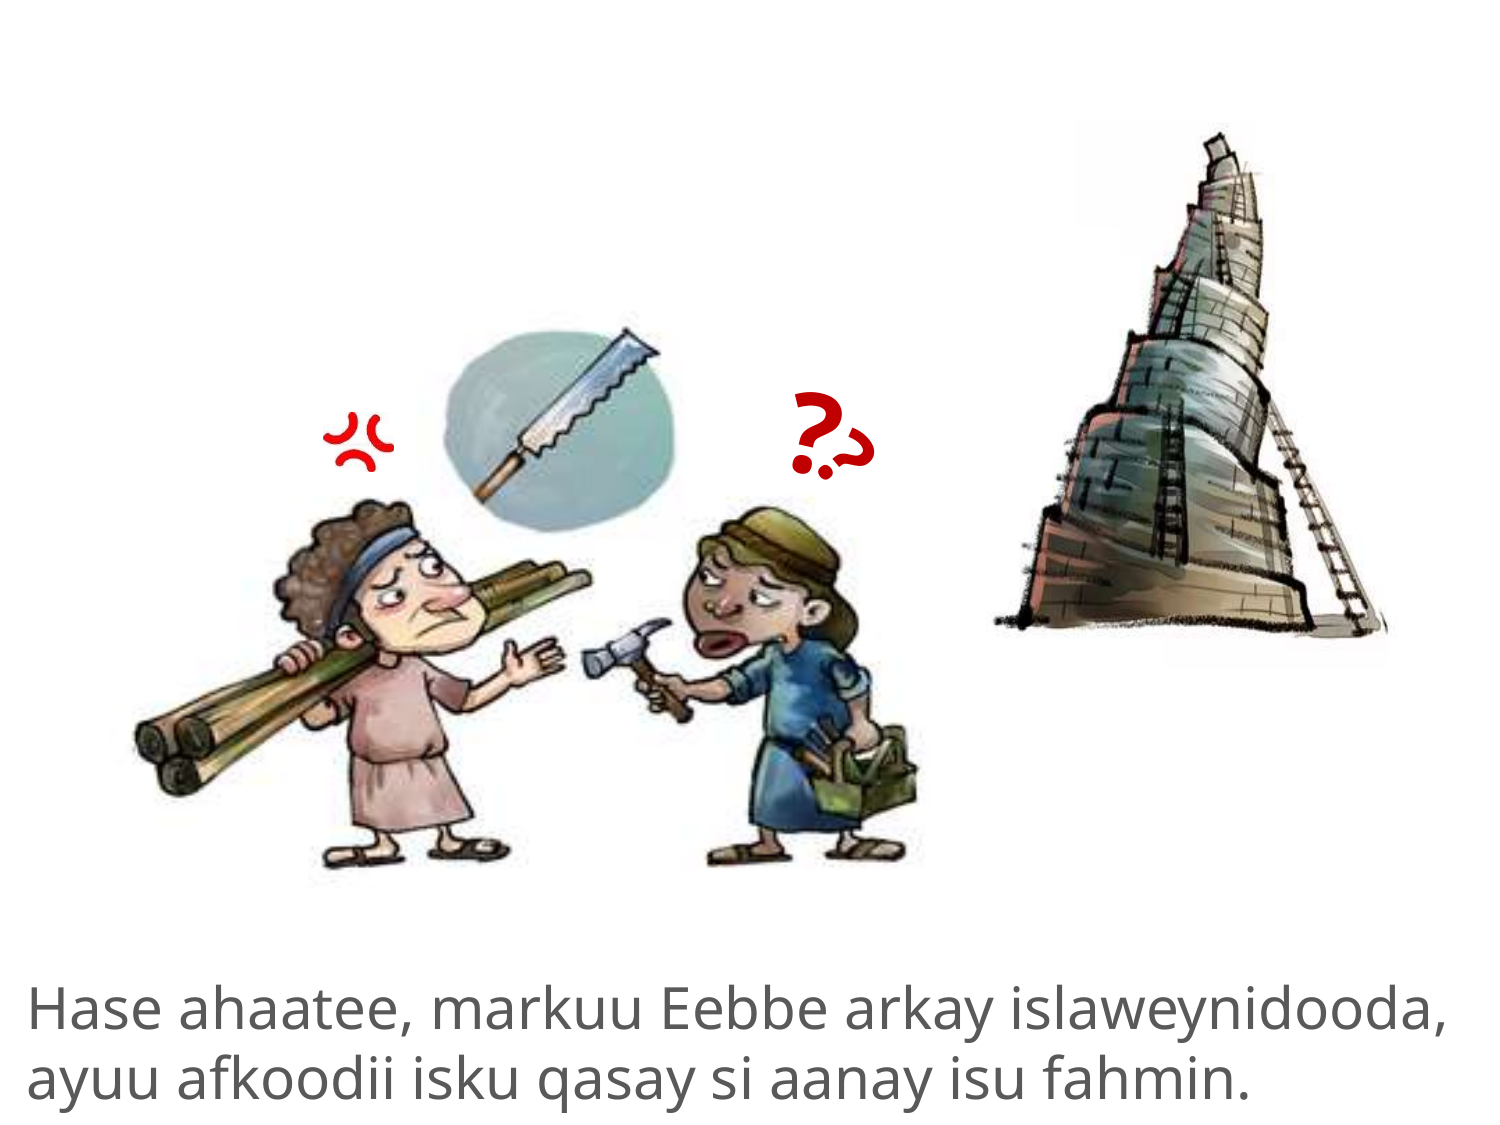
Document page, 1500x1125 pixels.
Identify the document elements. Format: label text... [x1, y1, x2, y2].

text_box Hase ahaatee, markuu Eebbe arkay islaweynidooda, ayuu afkoodii isku qasay si aanay isu fahmin. [11, 964, 1498, 1119]
picture [985, 66, 1424, 670]
picture [29, 77, 963, 953]
